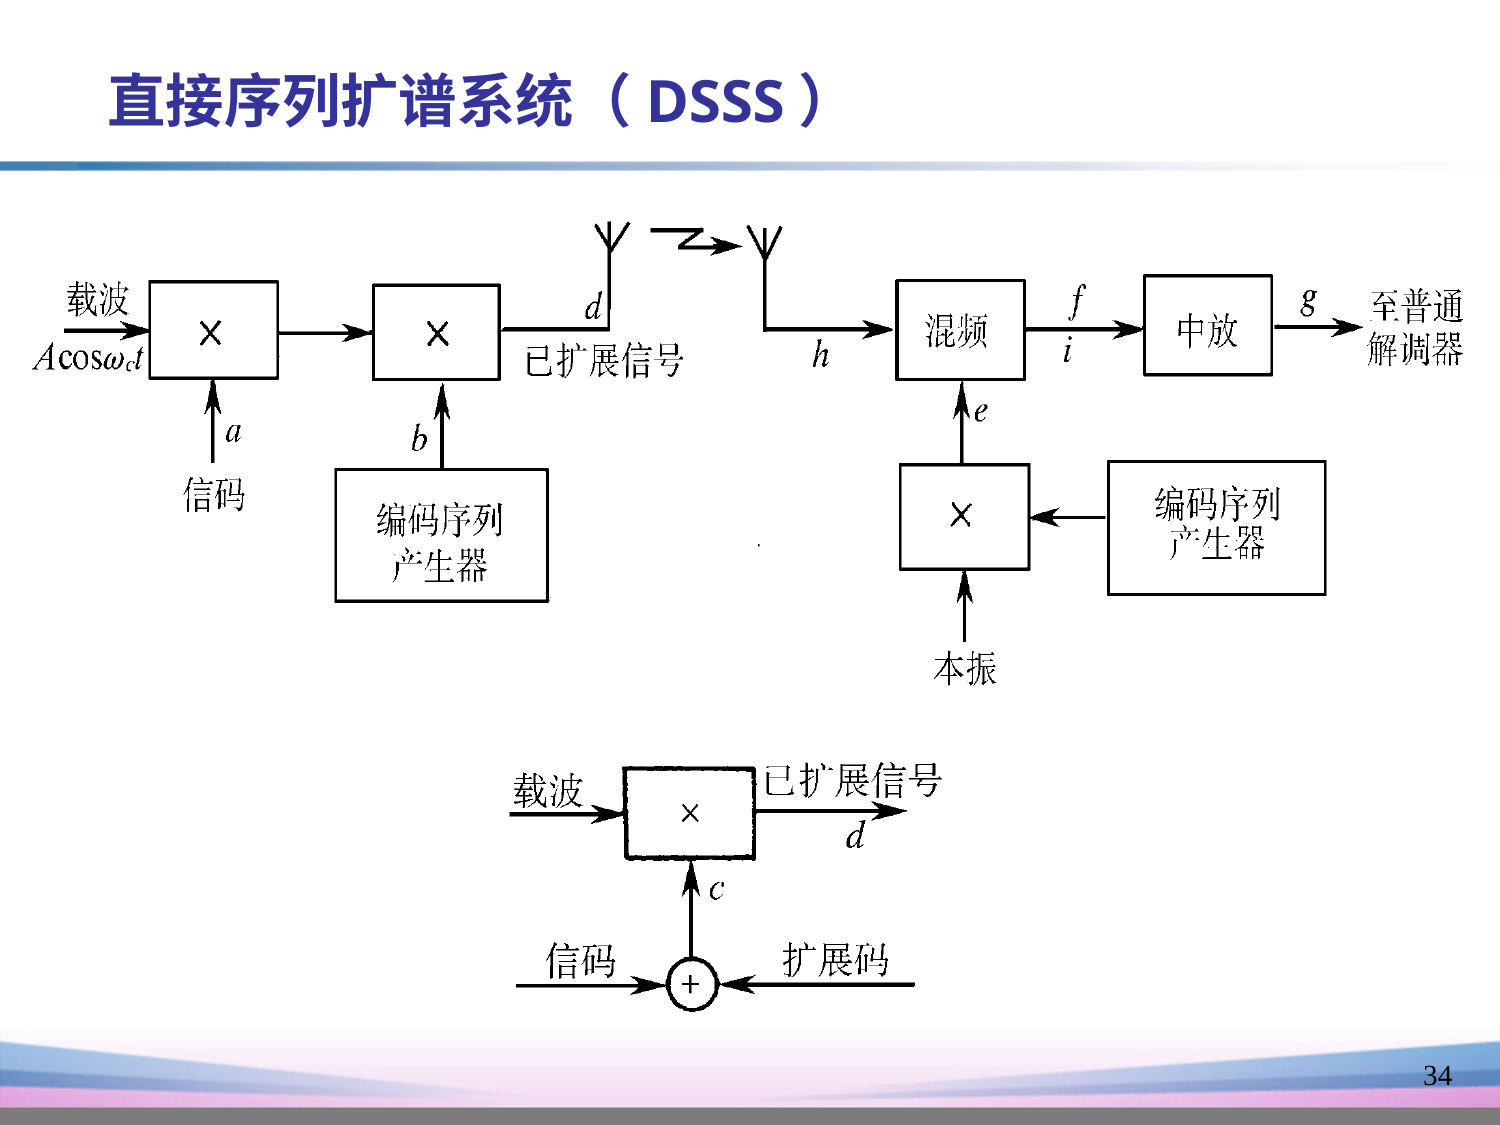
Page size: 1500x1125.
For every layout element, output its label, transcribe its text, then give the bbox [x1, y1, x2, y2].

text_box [0, 200, 1500, 689]
text_box 直接序列扩谱系统（DSSS） [92, 56, 1208, 141]
slide_number 34 [1154, 1023, 1468, 1100]
picture [0, 0, 1500, 200]
picture [0, 689, 1500, 1125]
